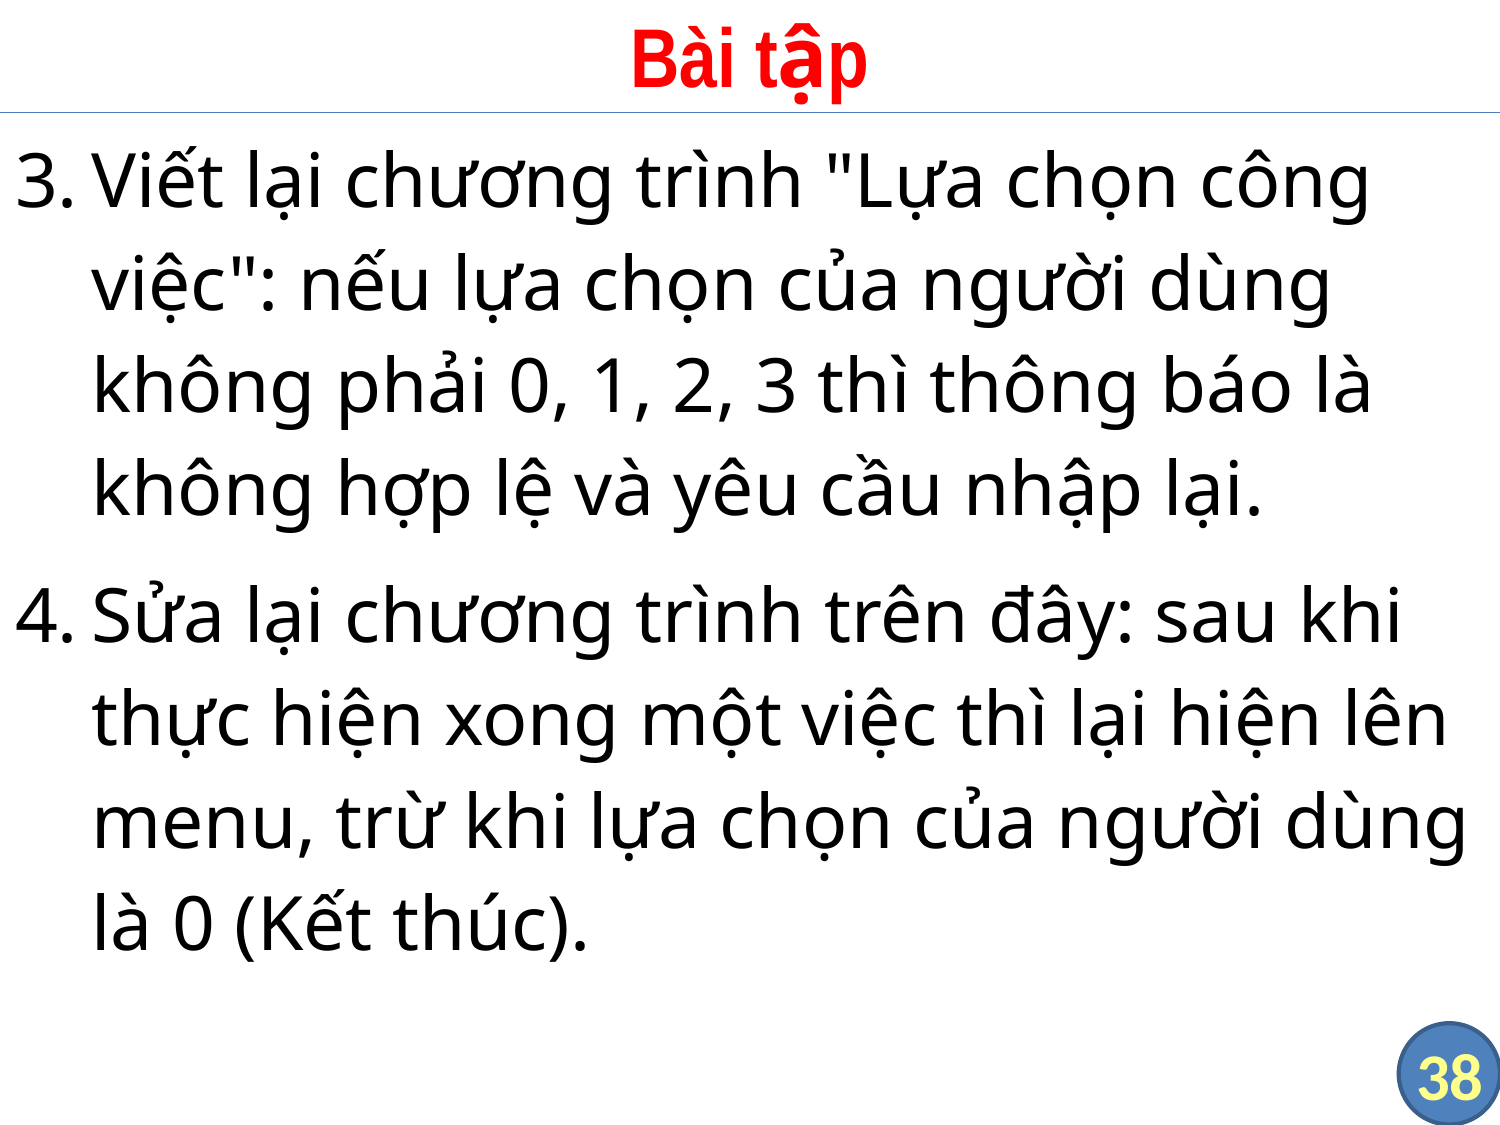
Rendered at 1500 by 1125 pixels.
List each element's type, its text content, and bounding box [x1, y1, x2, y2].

list Viết lại chương trình "Lựa chọn công việc": nếu lựa chọn của người dùng không phải 0, 1, 2, 3 thì thông báo là không hợp lệ và yêu cầu nhập lại. Sửa lại chương trình trên đây: sau khi thực hiện xong một việc thì lại hiện lên menu, trừ khi lựa chọn của người dùng là 0 (Kết thúc). [0, 113, 1500, 1125]
slide_number 38 [1399, 1023, 1500, 1125]
title Bài tập [0, 0, 1500, 113]
